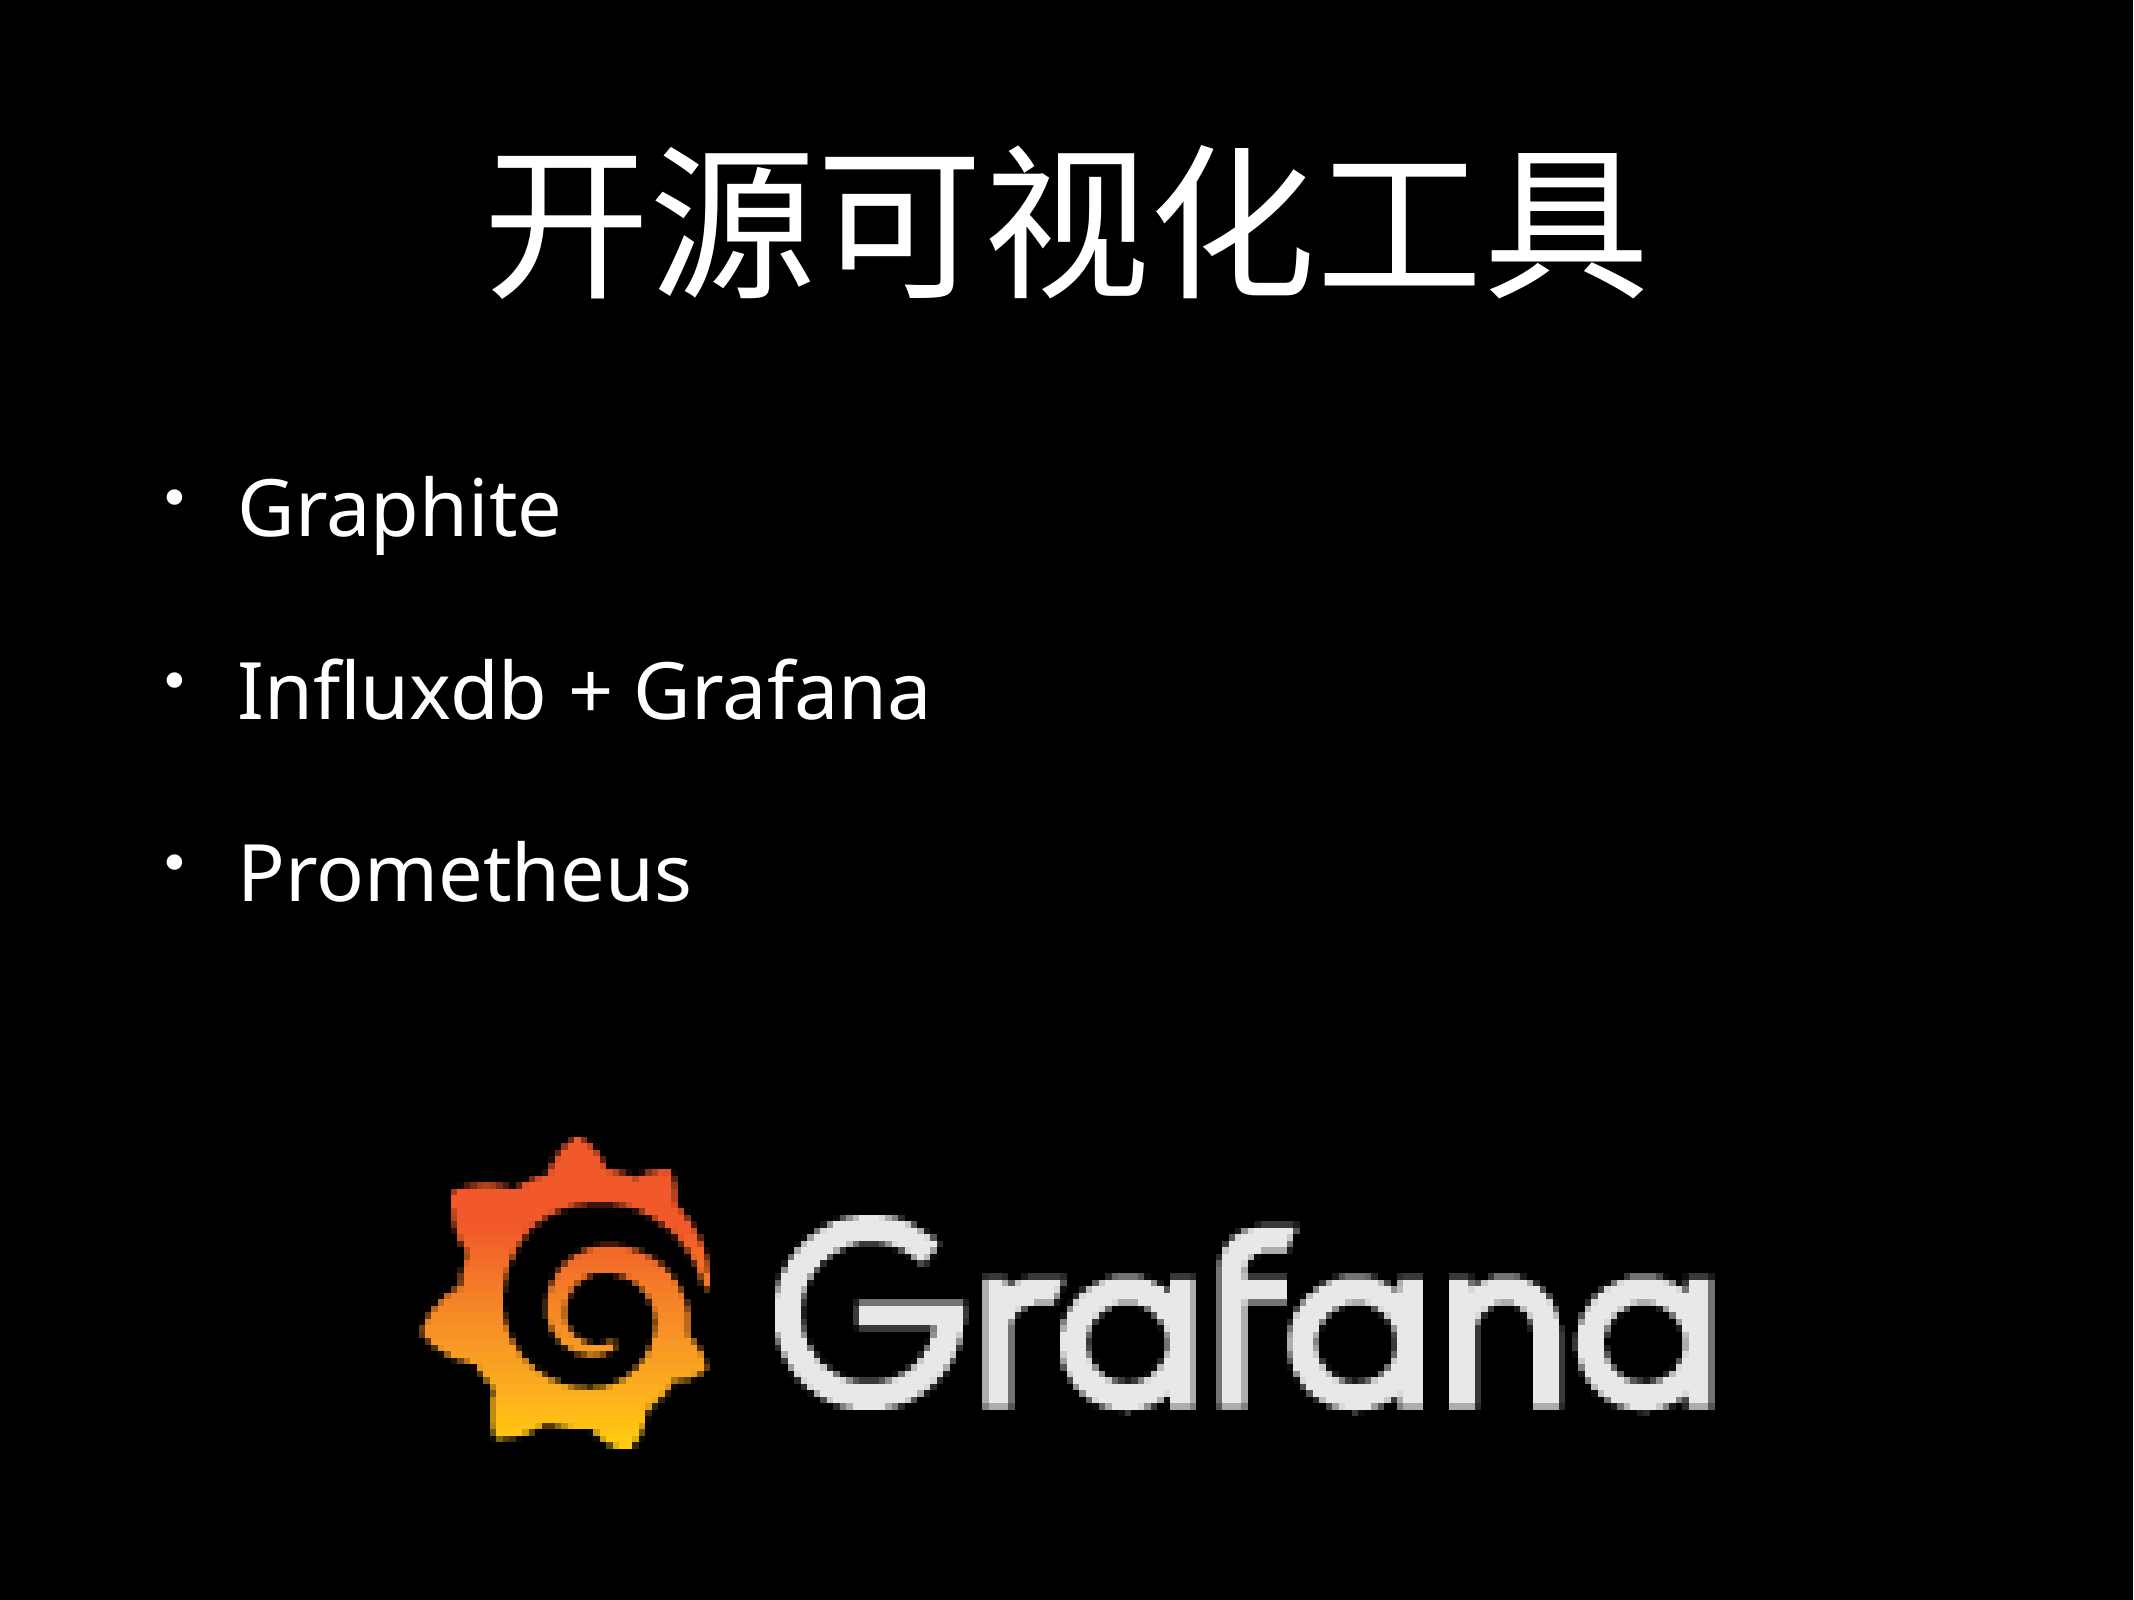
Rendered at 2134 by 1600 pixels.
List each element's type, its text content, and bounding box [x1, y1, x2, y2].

picture [418, 1137, 1715, 1449]
title 开源可视化工具 [155, 41, 1978, 366]
list Graphite Influxdb + Grafana Prometheus [155, 366, 1978, 1009]
